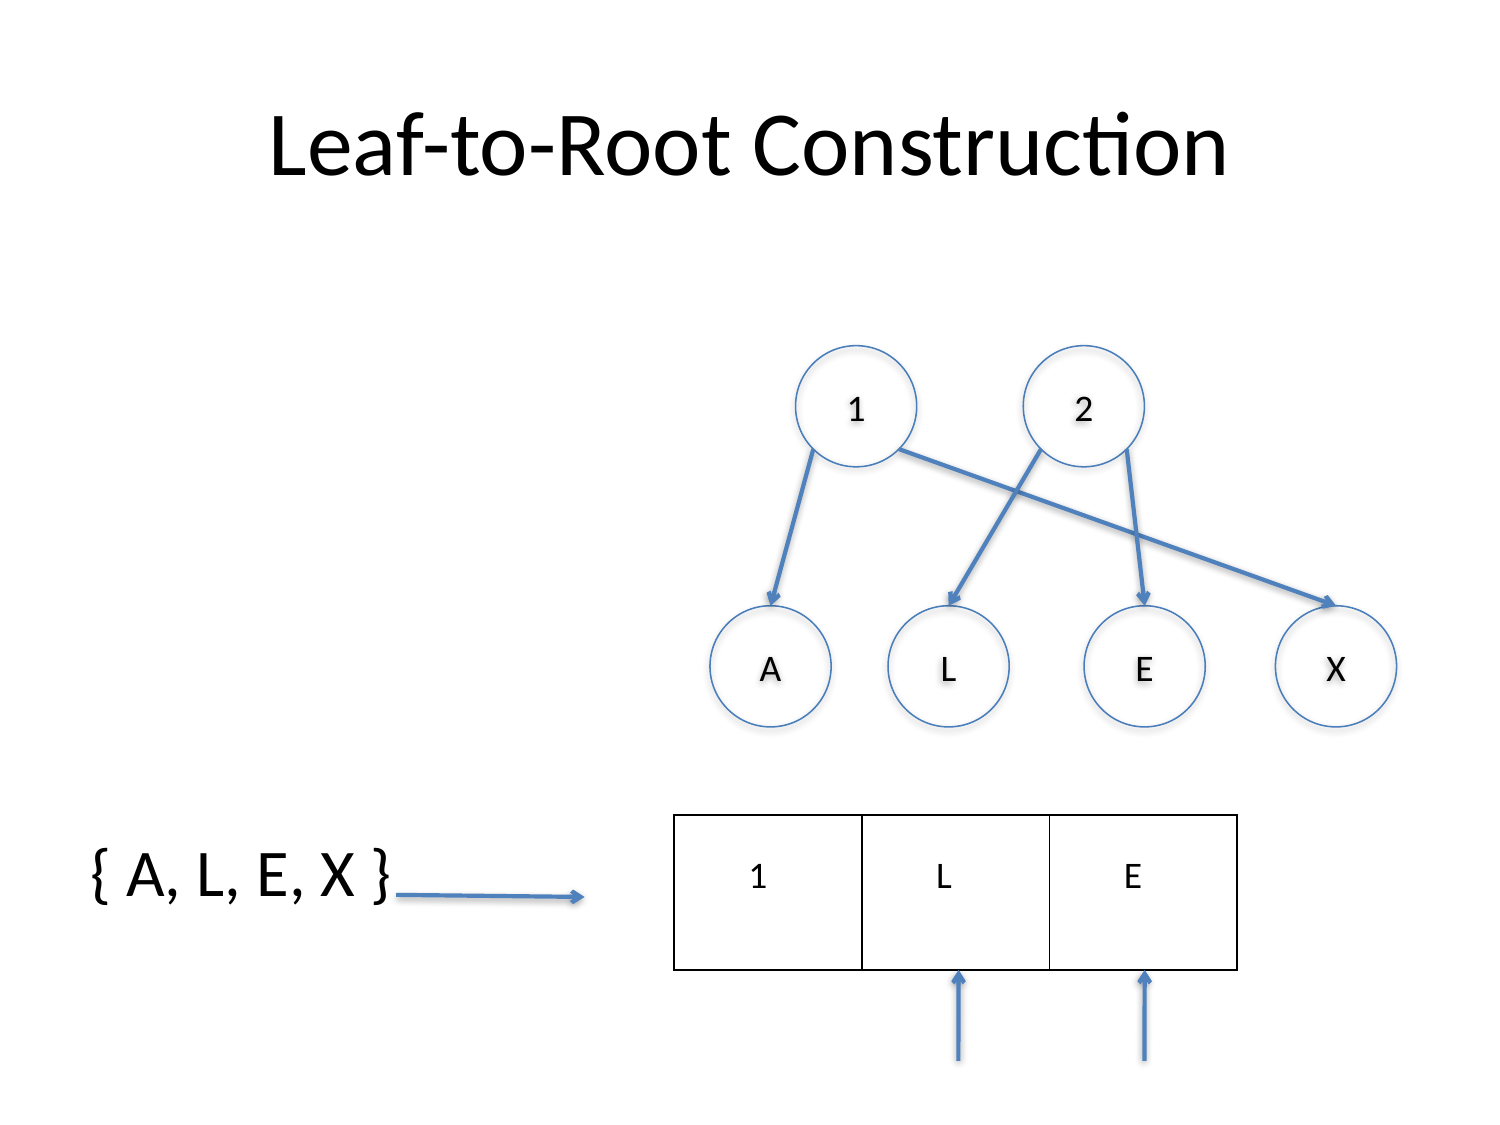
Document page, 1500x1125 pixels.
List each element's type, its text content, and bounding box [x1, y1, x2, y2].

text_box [713, 505, 871, 550]
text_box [1038, 308, 1197, 516]
list { A, L, E, X } [75, 262, 511, 1005]
text_box X [1274, 605, 1398, 728]
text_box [1057, 518, 1215, 537]
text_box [916, 481, 1074, 574]
title Leaf-to-Root Construction [75, 45, 1425, 233]
text_box 2 [1022, 371, 1033, 441]
text_box 1 [794, 344, 918, 468]
table_header 1 [675, 816, 861, 969]
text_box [395, 894, 585, 898]
text_box E [1201, 642, 1207, 691]
table_header E [1050, 816, 1236, 969]
table_header L [863, 816, 1049, 969]
text_box L [887, 605, 1010, 728]
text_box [1038, 546, 1197, 747]
text_box A [709, 605, 832, 728]
